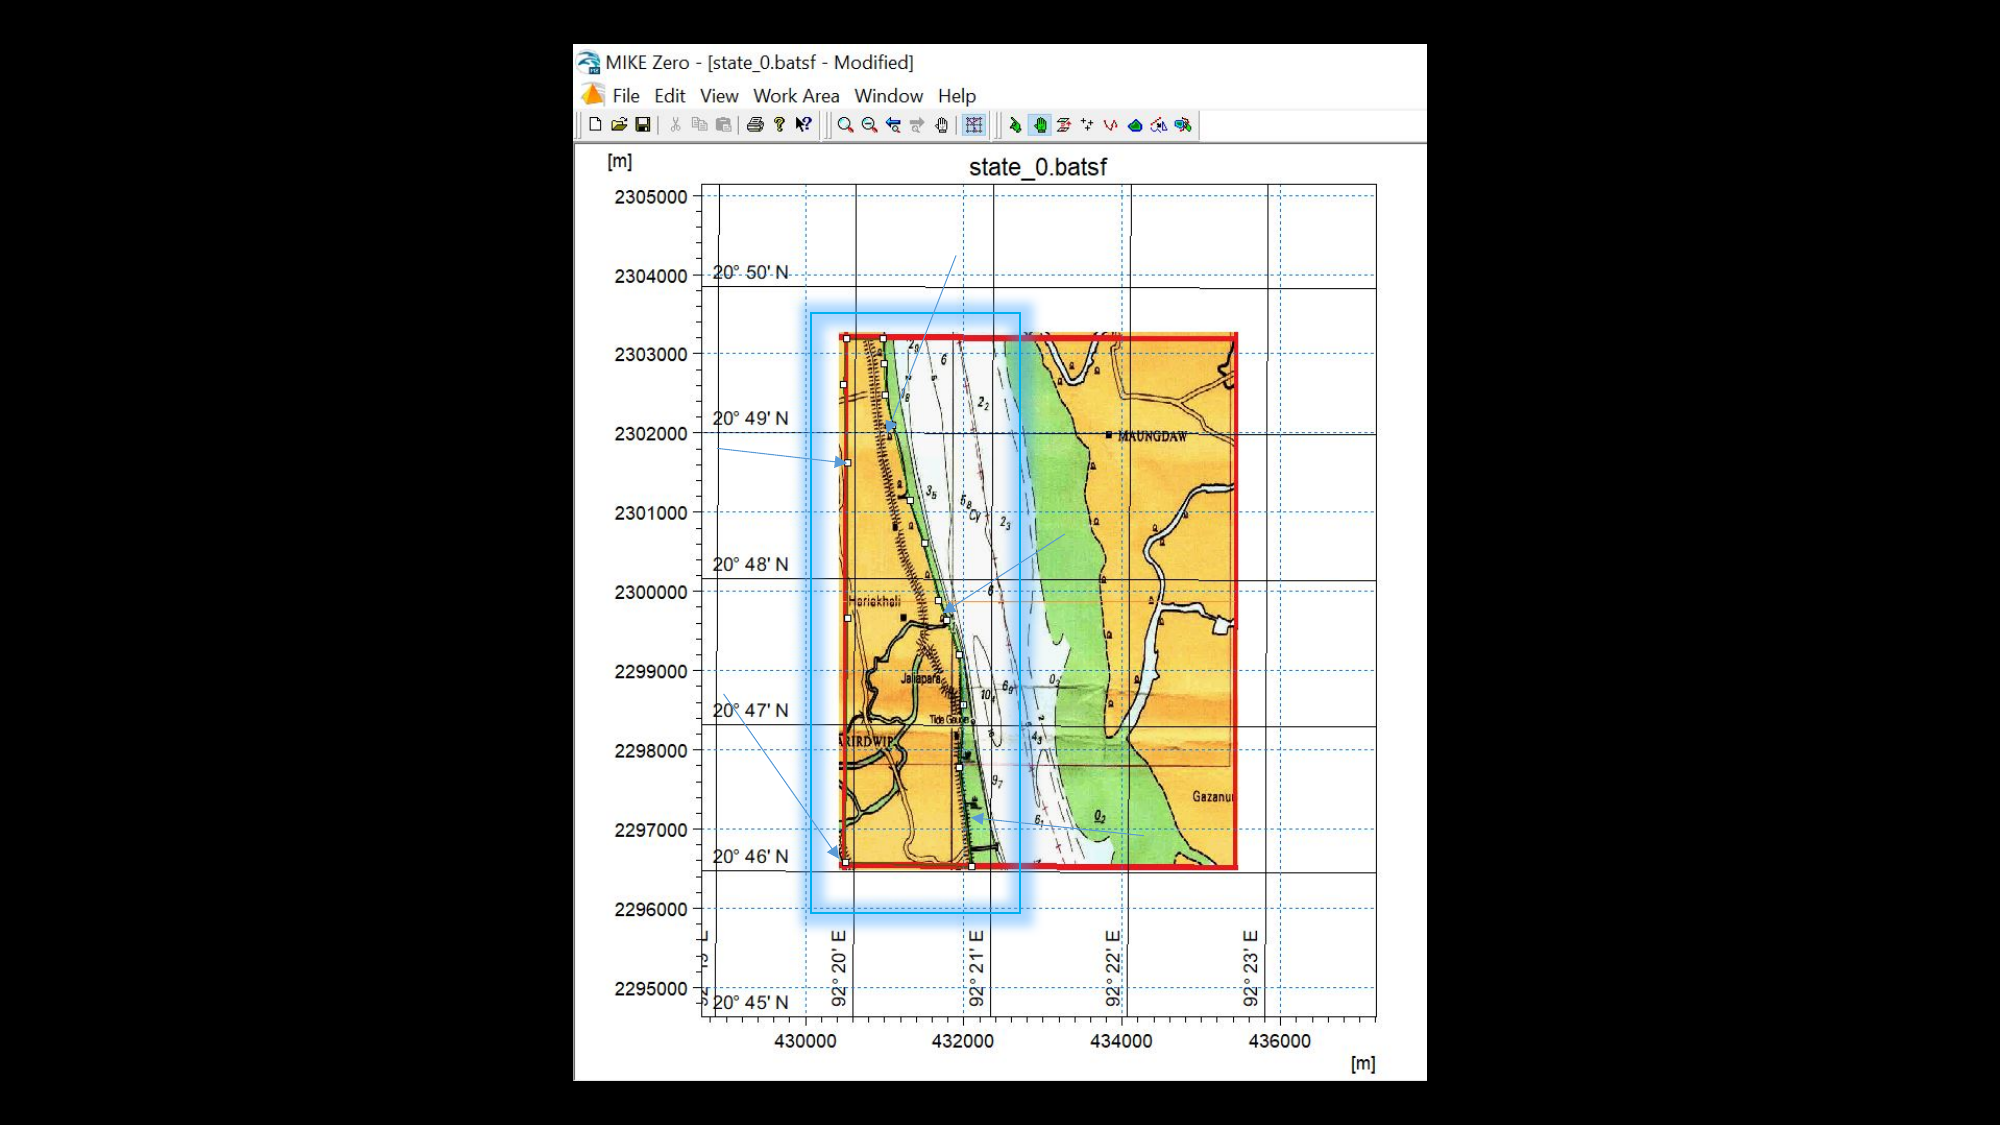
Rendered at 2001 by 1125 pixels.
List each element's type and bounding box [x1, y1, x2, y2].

text_box [970, 817, 1144, 836]
text_box [886, 255, 956, 434]
text_box [723, 693, 839, 859]
text_box [717, 448, 848, 464]
text_box [942, 534, 1065, 614]
picture [573, 44, 1427, 1081]
